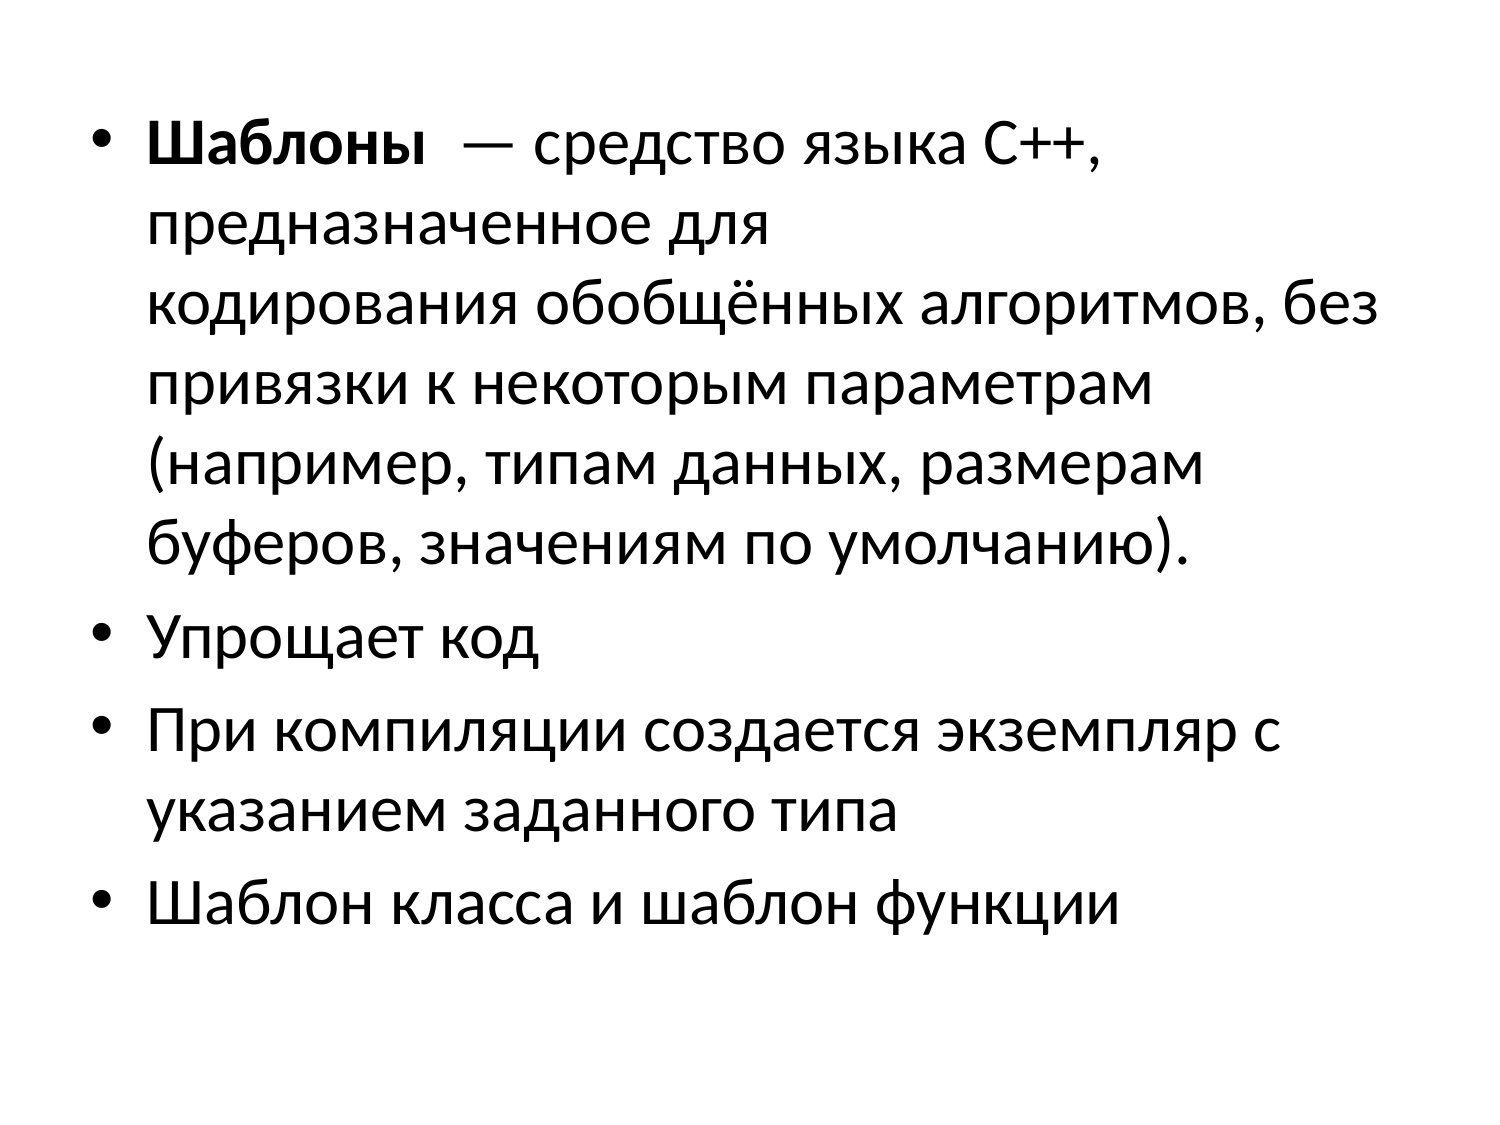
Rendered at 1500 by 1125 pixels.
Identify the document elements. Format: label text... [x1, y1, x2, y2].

list Шаблоны — средство языка C++, предназначенное для кодирования обобщённых алгоритмов, без привязки к некоторым параметрам (например, типам данных, размерам буферов, значениям по умолчанию). Упрощает код При компиляции создается экземпляр с указанием заданного типа Шаблон класса и шаблон функции [75, 90, 1425, 1005]
